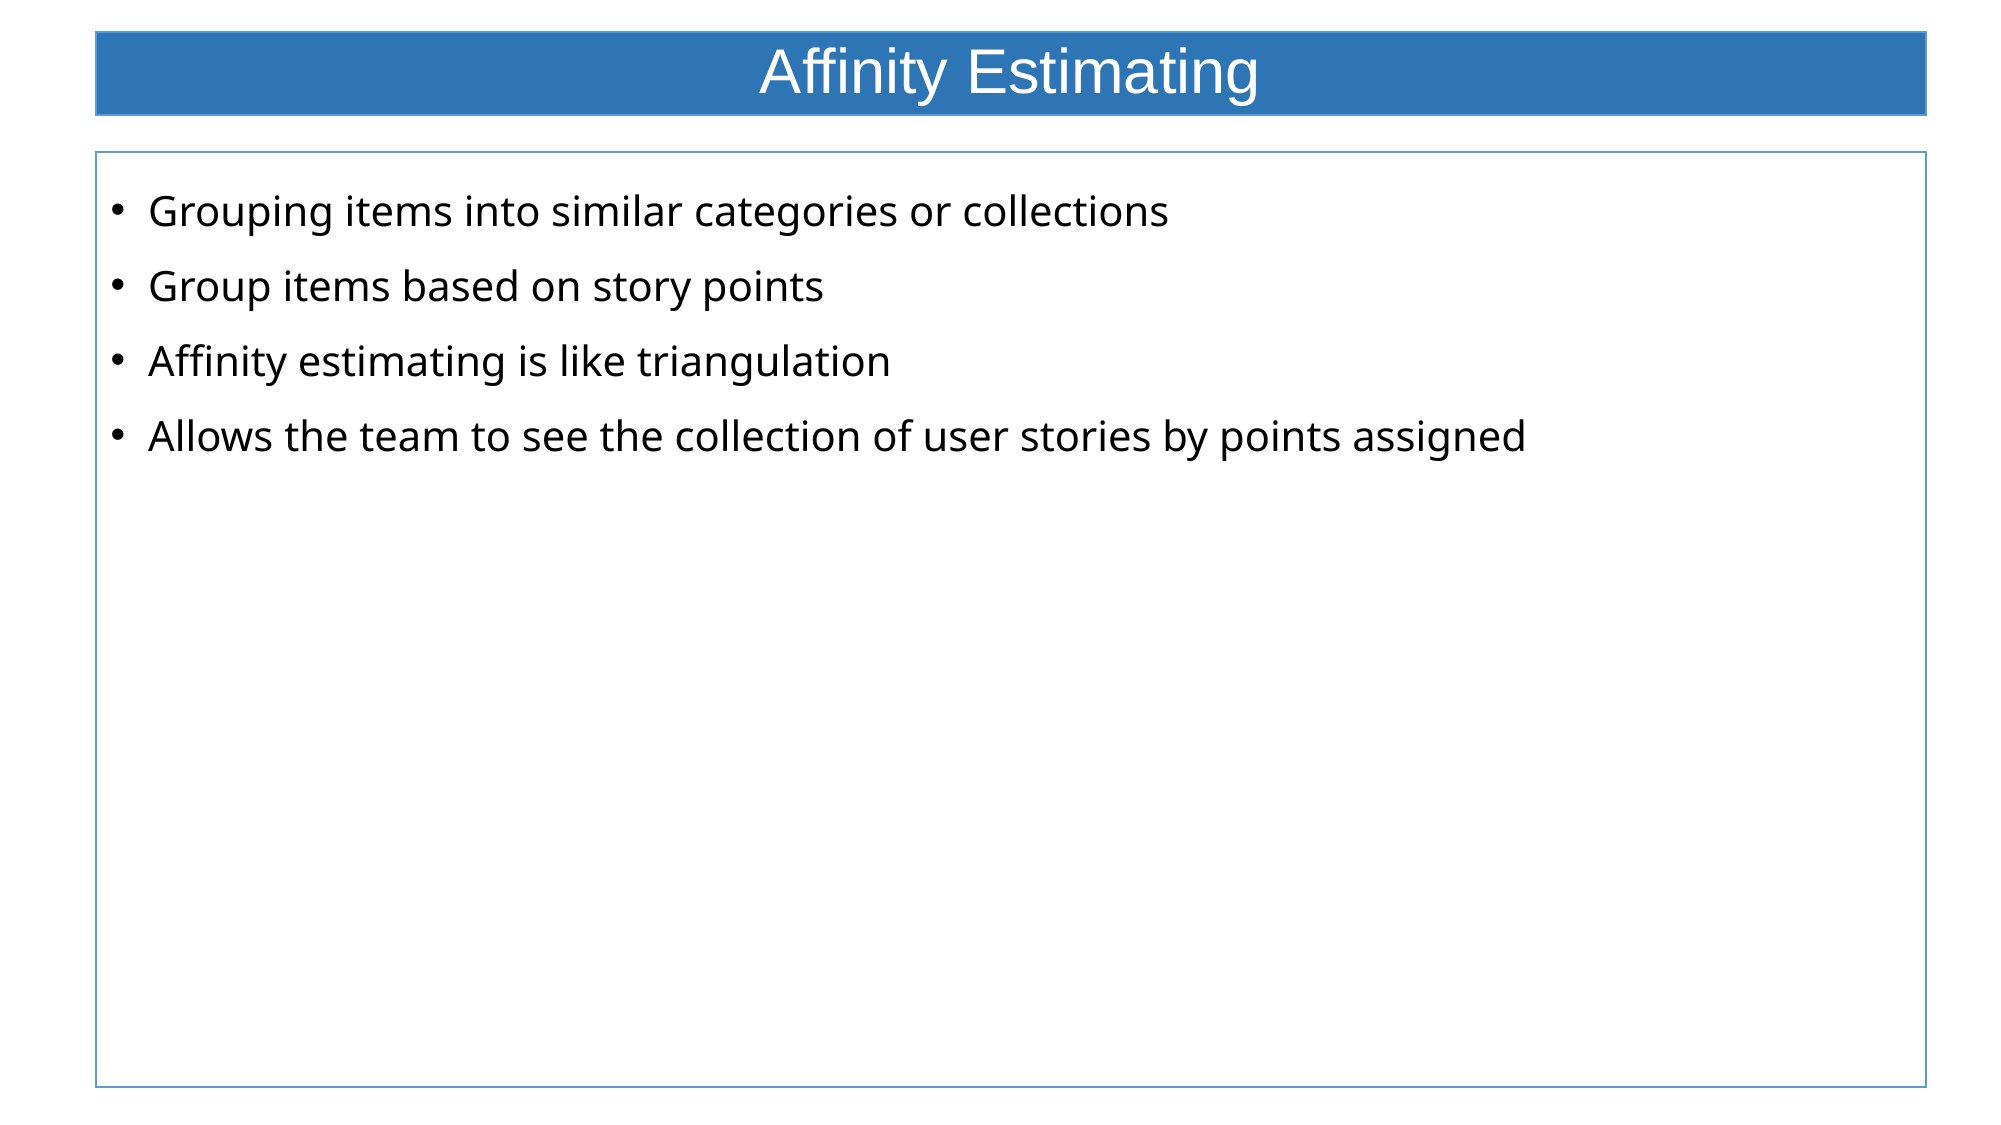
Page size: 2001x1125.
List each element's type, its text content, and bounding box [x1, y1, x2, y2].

list Grouping items into similar categories or collections Group items based on story points Affinity estimating is like triangulation Allows the team to see the collection of user stories by points assigned [95, 151, 1927, 1088]
title Affinity Estimating [95, 31, 1927, 116]
